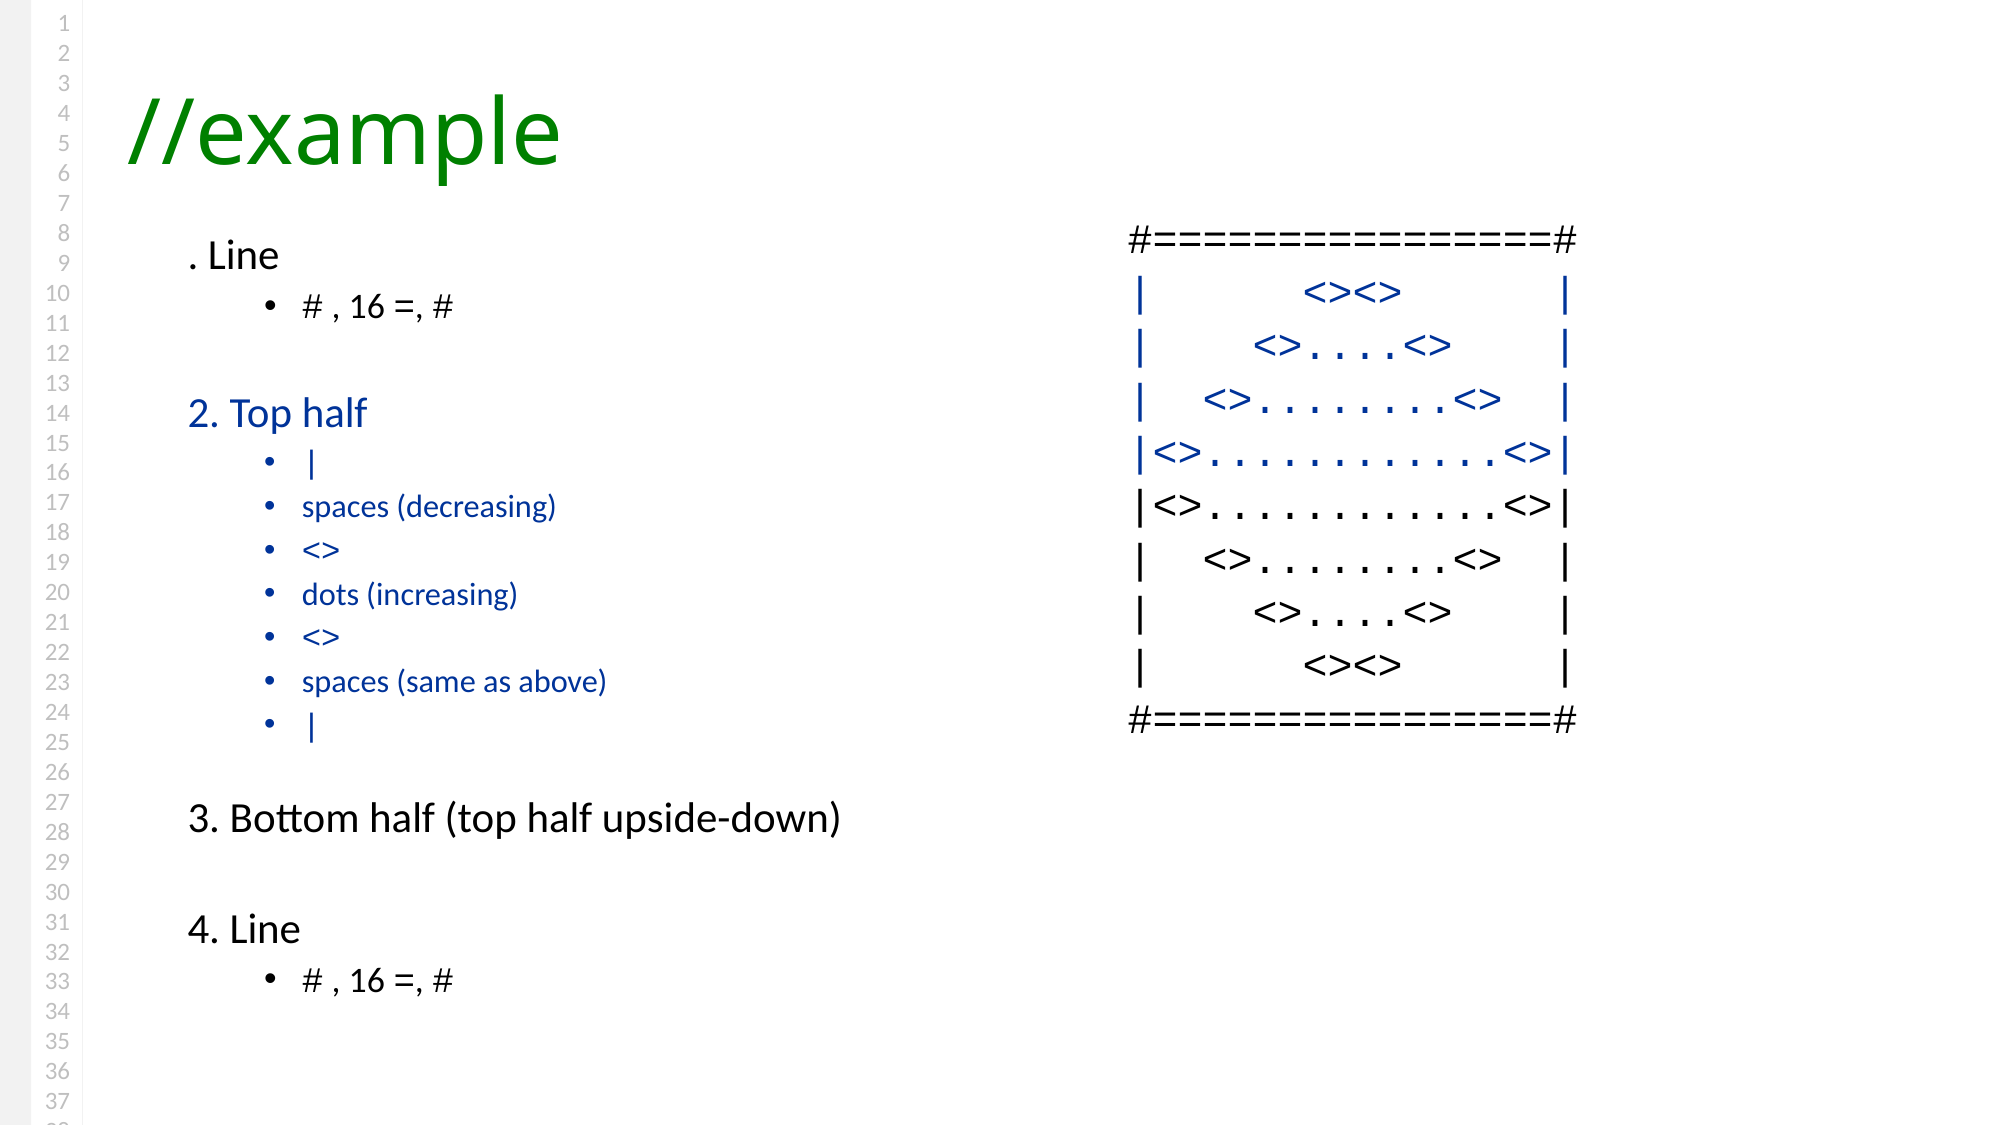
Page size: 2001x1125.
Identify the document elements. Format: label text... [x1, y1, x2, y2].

list . Line # , 16 =, # 2. Top half | spaces (decreasing) <> dots (increasing) <> spaces (same as above) | 3. Bottom half (top half upside-down) 4. Line # , 16 =, # [112, 224, 1913, 1013]
text_box #================# | <><> | | <>....<> | | <>........<> | |<>............<>| |<>............<>| | <>........<> | | <>....<> | | <><> | #================# [1094, 209, 1593, 750]
title //example [112, 59, 1913, 210]
